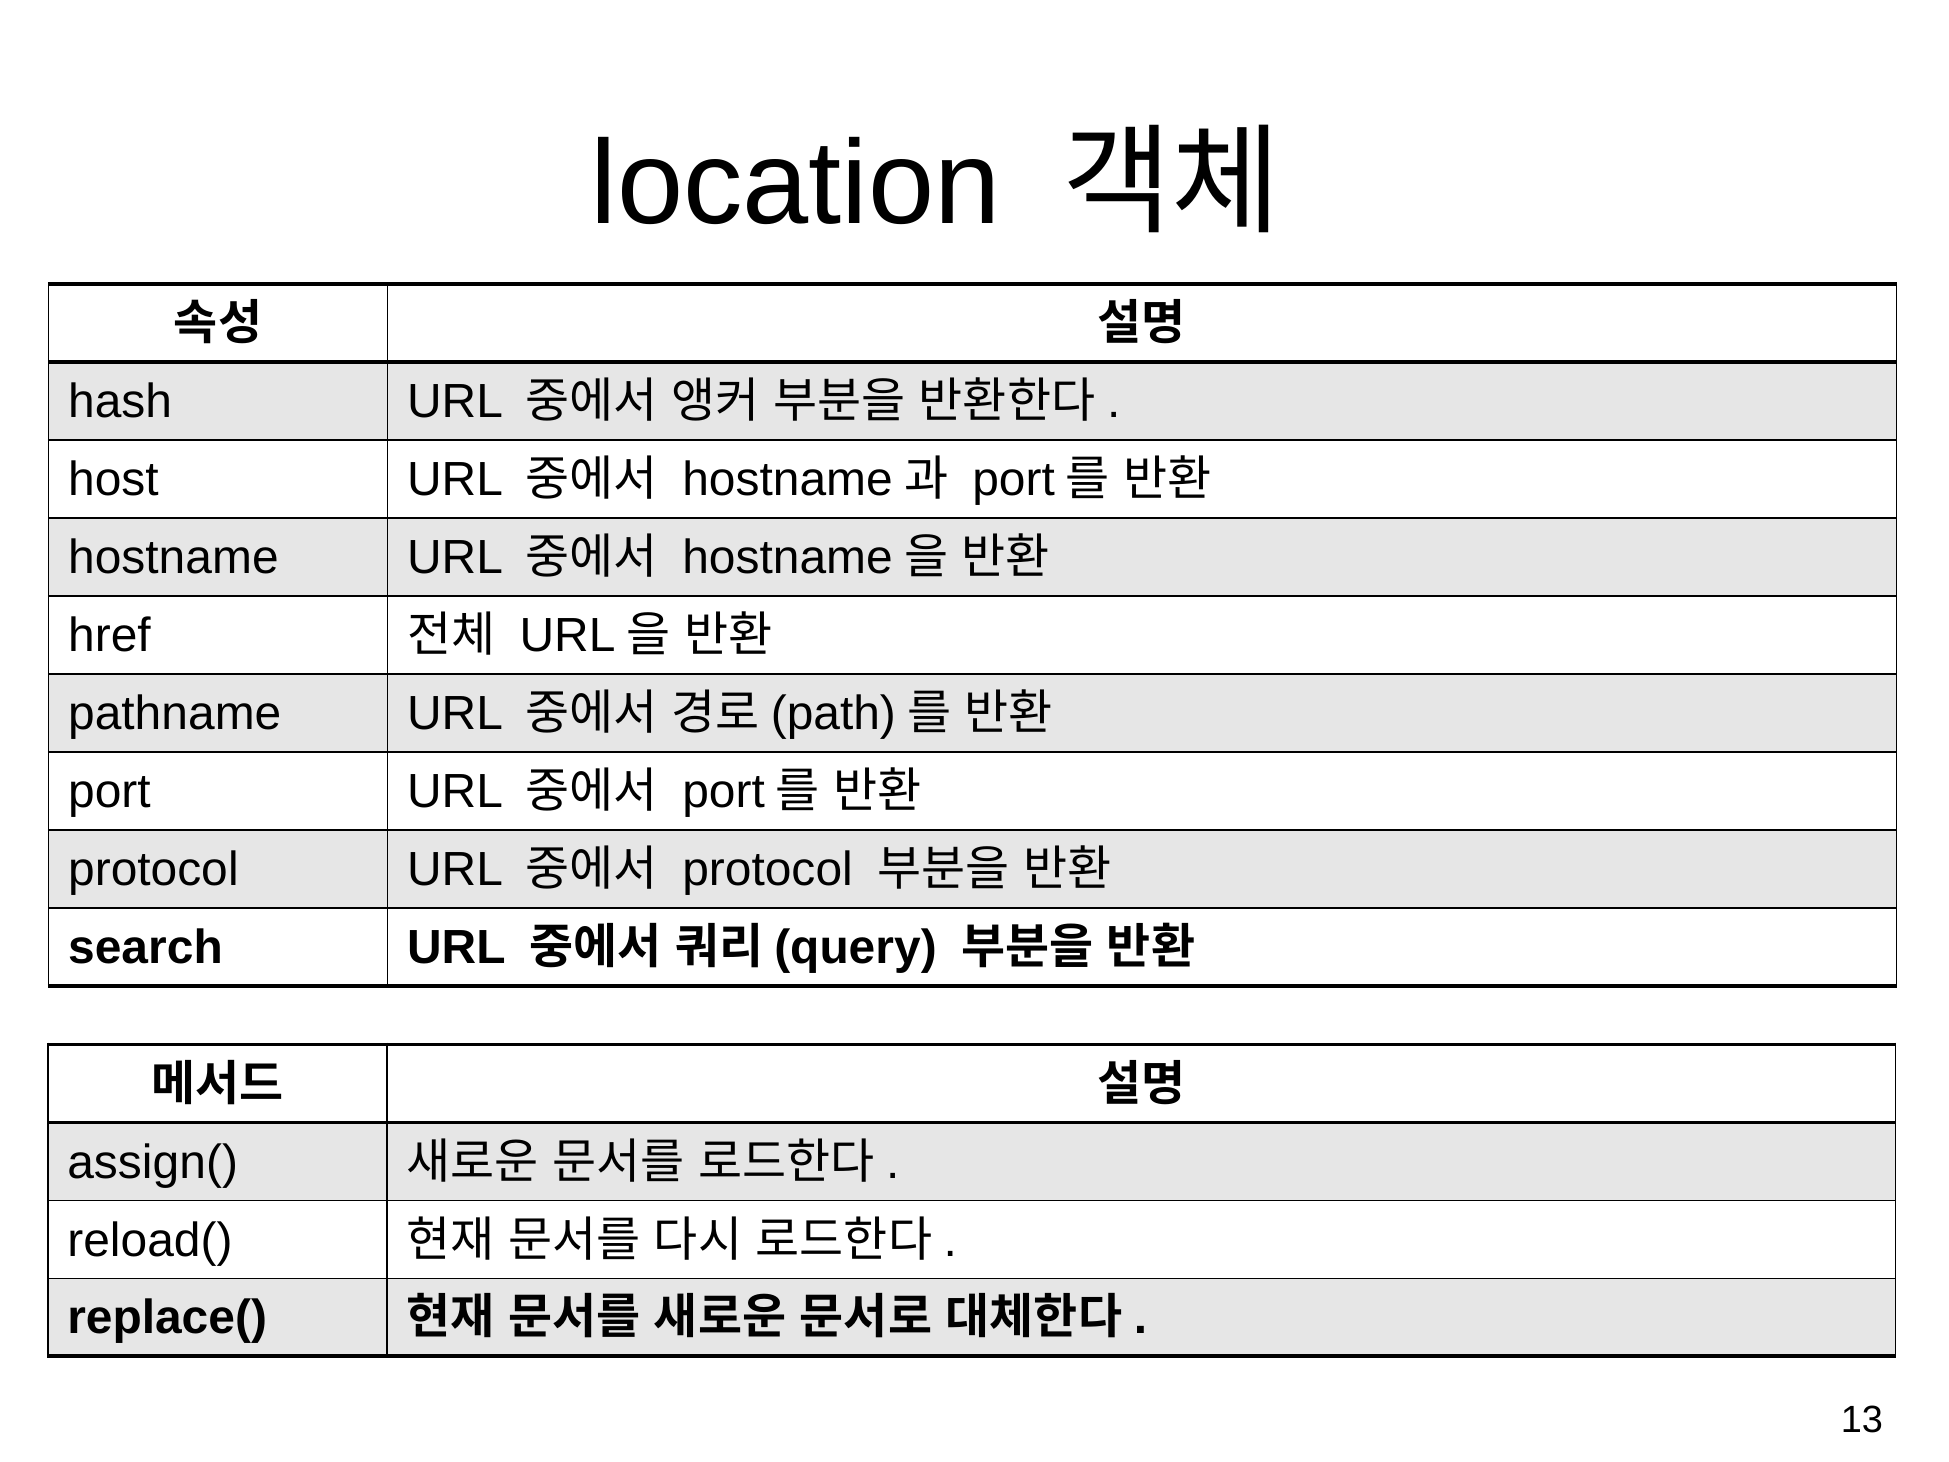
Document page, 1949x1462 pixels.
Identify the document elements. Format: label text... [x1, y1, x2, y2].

table_cell hostname [49, 519, 387, 595]
table_cell hash [49, 364, 387, 439]
table_cell URL 중에서 hostname을 반환 [388, 519, 1896, 595]
table_cell protocol [49, 831, 387, 907]
table_header 메서드 [49, 1046, 386, 1121]
slide_number 13 [1496, 1372, 1899, 1462]
table_cell URL 중에서 앵커 부분을 반환한다. [388, 364, 1896, 439]
table_cell host [49, 441, 387, 517]
title location 객체 [156, 92, 1749, 255]
table_header 설명 [388, 1046, 1895, 1121]
table_cell 현재 문서를 새로운 문서로 대체한다. [388, 1279, 1895, 1354]
table_cell reload() [49, 1201, 386, 1278]
table_cell port [49, 753, 387, 829]
table_cell assign() [49, 1124, 386, 1200]
table_header 속성 [49, 286, 387, 360]
table_cell replace() [49, 1279, 386, 1354]
table_cell URL 중에서 protocol 부분을 반환 [388, 831, 1896, 907]
table_cell pathname [49, 675, 387, 751]
table_header 설명 [388, 286, 1896, 360]
table_cell URL 중에서 쿼리(query) 부분을 반환 [388, 909, 1896, 984]
table_cell 현재 문서를 다시 로드한다. [388, 1201, 1895, 1278]
table_cell 새로운 문서를 로드한다. [388, 1124, 1895, 1200]
table_cell href [49, 597, 387, 673]
table_cell URL 중에서 port를 반환 [388, 753, 1896, 829]
table_cell search [49, 909, 387, 984]
table_cell 전체 URL을 반환 [388, 597, 1896, 673]
table_cell URL 중에서 경로(path)를 반환 [388, 675, 1896, 751]
table_cell URL 중에서 hostname과 port를 반환 [388, 441, 1896, 517]
